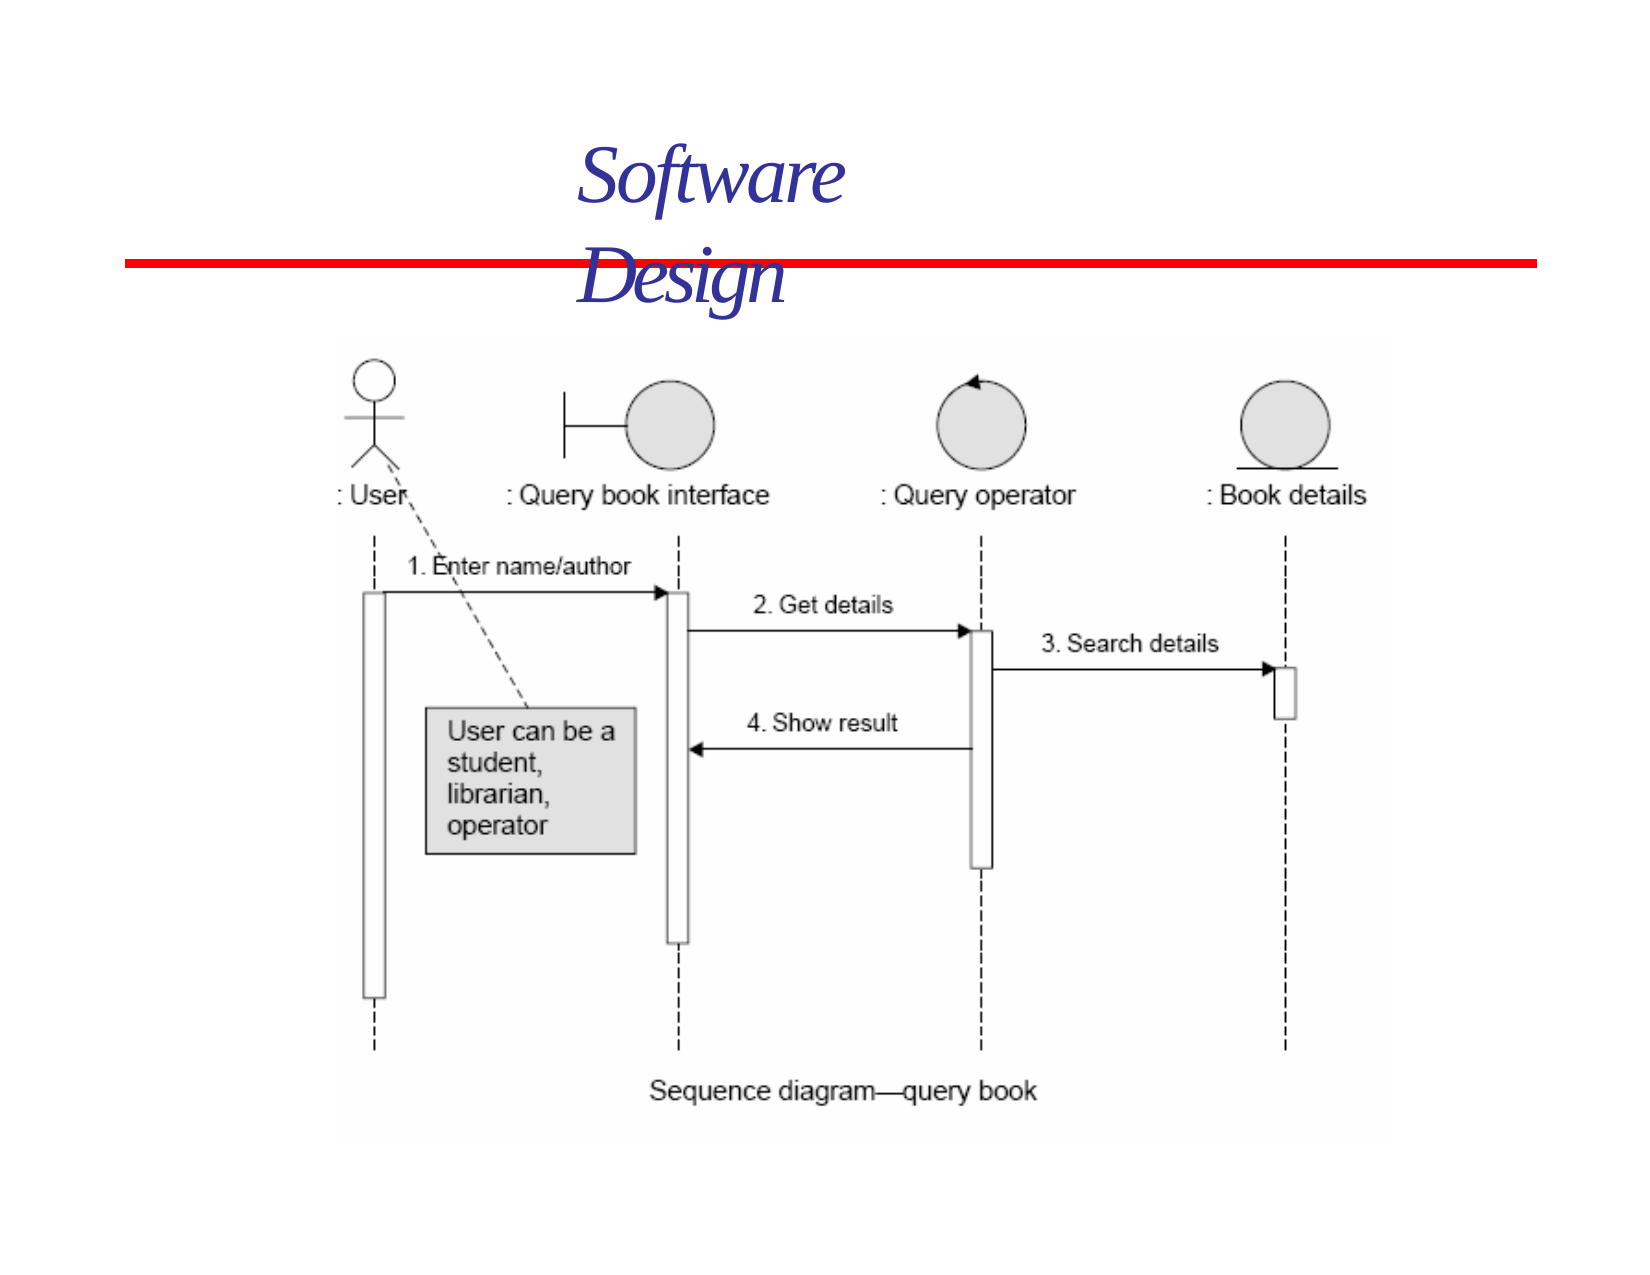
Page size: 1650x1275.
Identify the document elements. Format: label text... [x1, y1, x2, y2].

title Software Design [575, 117, 1074, 333]
text_box [337, 337, 1392, 1143]
